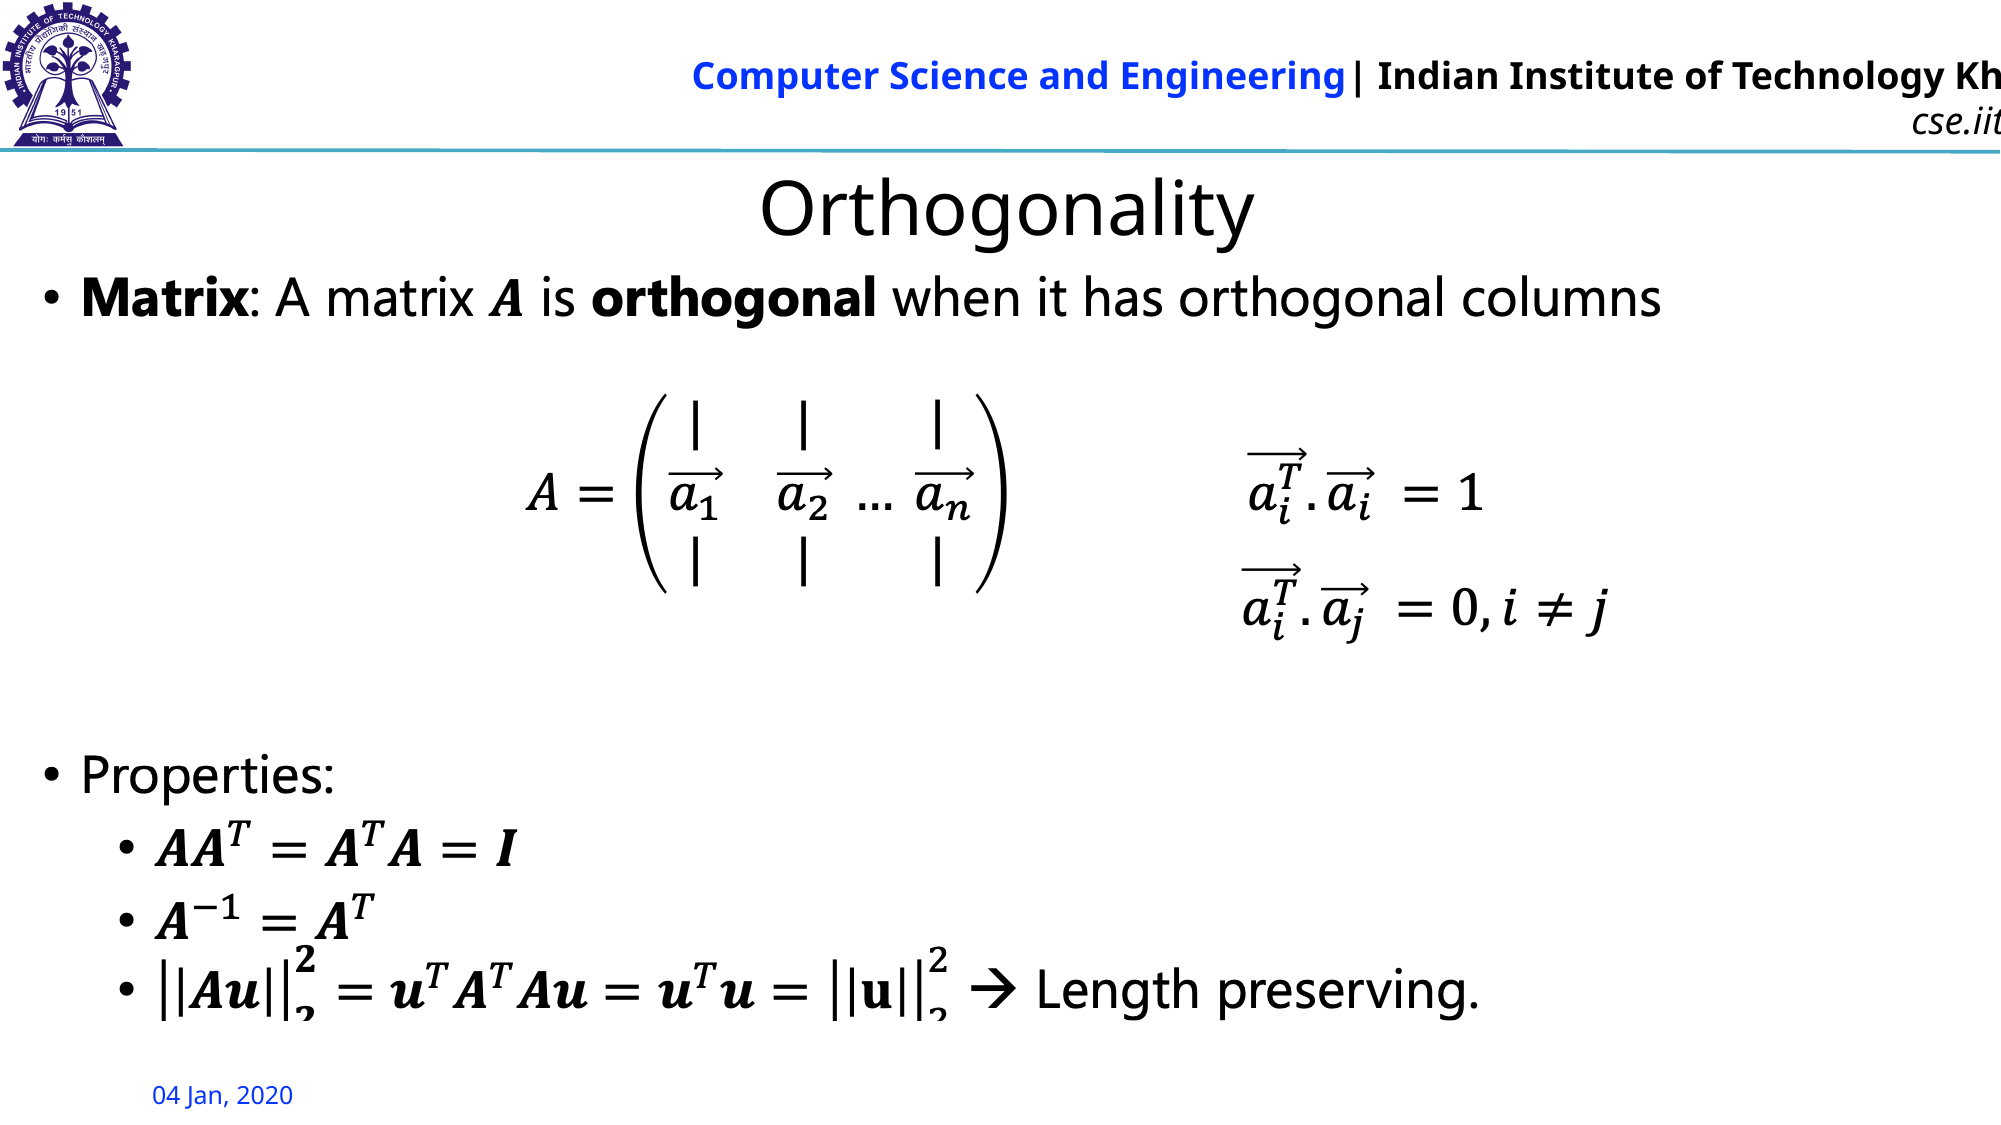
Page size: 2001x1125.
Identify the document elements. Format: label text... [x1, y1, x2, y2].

text_box 04 Jan, 2020 [137, 1065, 330, 1125]
picture [2, 2, 131, 147]
text_box [26, 257, 1985, 1021]
text_box Orthogonality [270, 109, 1742, 257]
